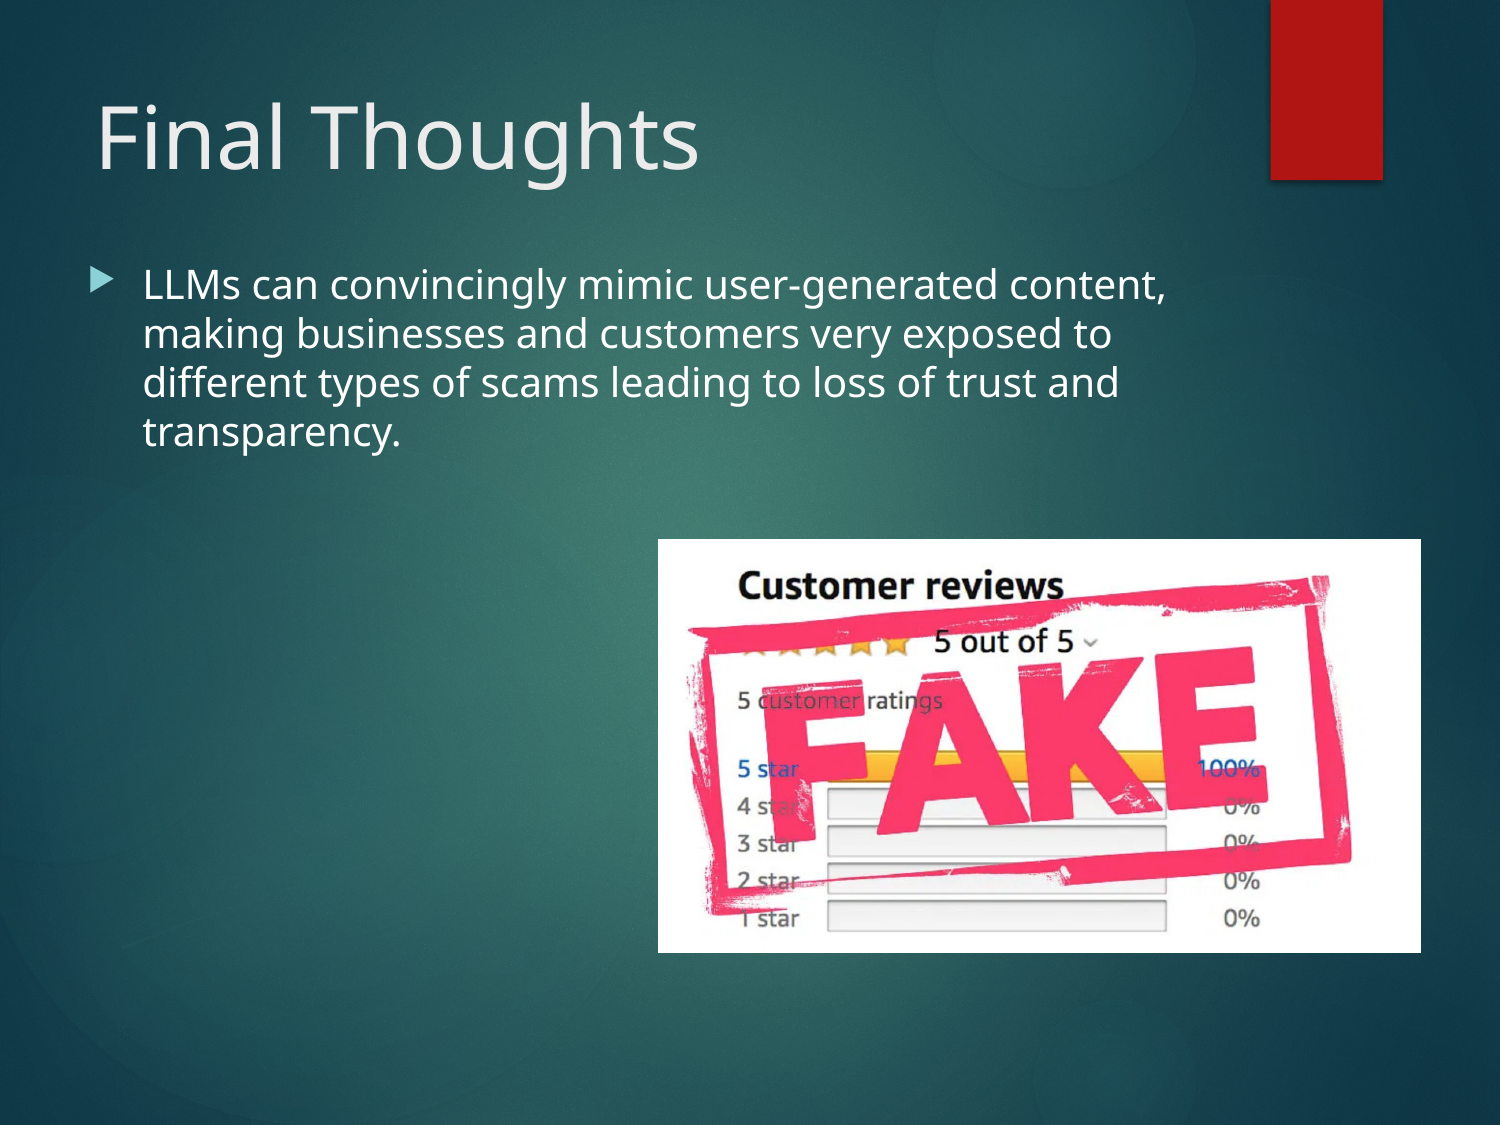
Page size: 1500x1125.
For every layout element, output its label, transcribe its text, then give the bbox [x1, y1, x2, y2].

title Final Thoughts [79, 74, 1237, 251]
picture [657, 539, 1421, 954]
list LLMs can convincingly mimic user-generated content, making businesses and customers very exposed to different types of scams leading to loss of trust and transparency. [72, 251, 1245, 463]
